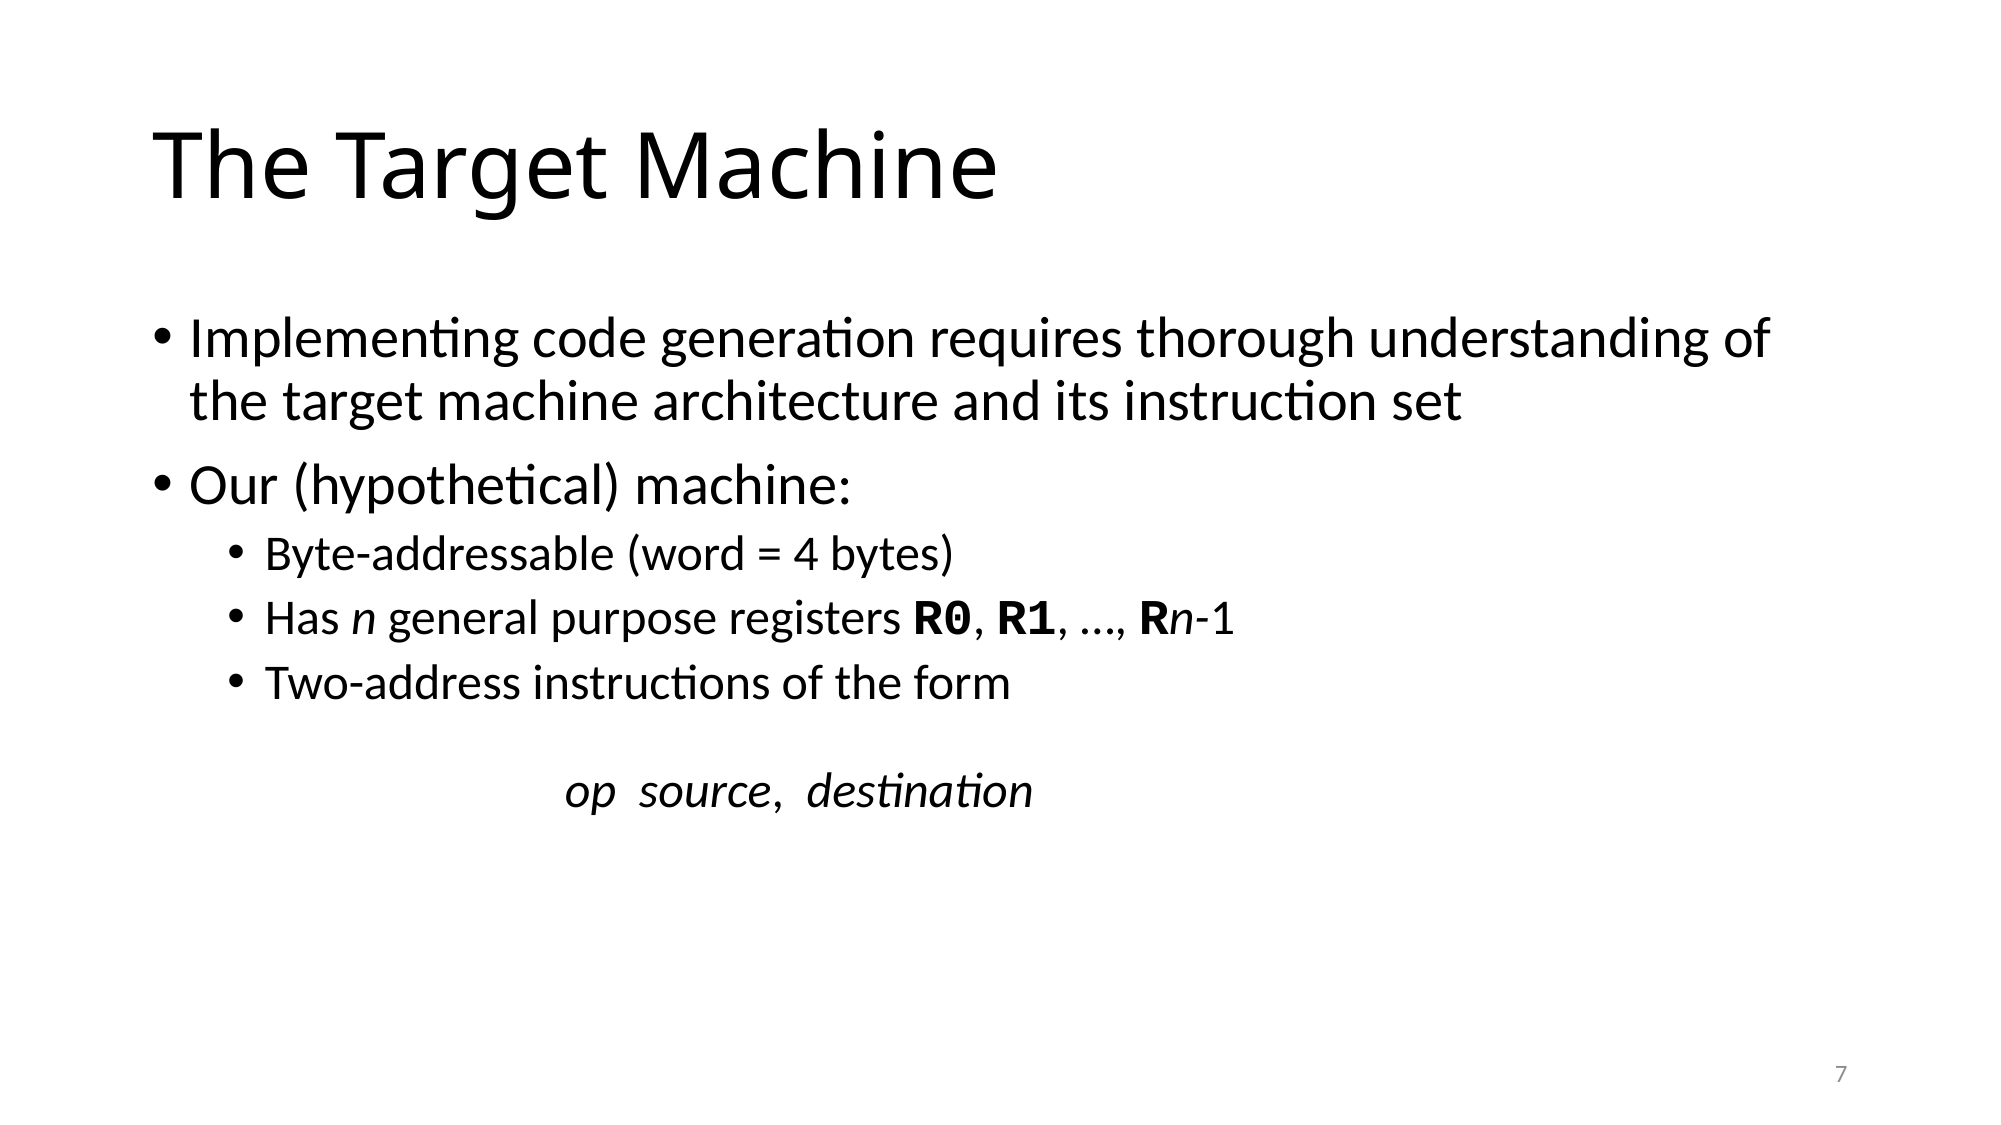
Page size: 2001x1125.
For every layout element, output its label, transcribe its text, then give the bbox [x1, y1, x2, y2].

list Implementing code generation requires thorough understanding of the target machine architecture and its instruction set Our (hypothetical) machine: Byte-addressable (word = 4 bytes) Has n general purpose registers R0, R1, …, Rn-1 Two-address instructions of the form op source, destination [137, 299, 1863, 1014]
slide_number 7 [1412, 1042, 1863, 1103]
title The Target Machine [137, 59, 1863, 278]
